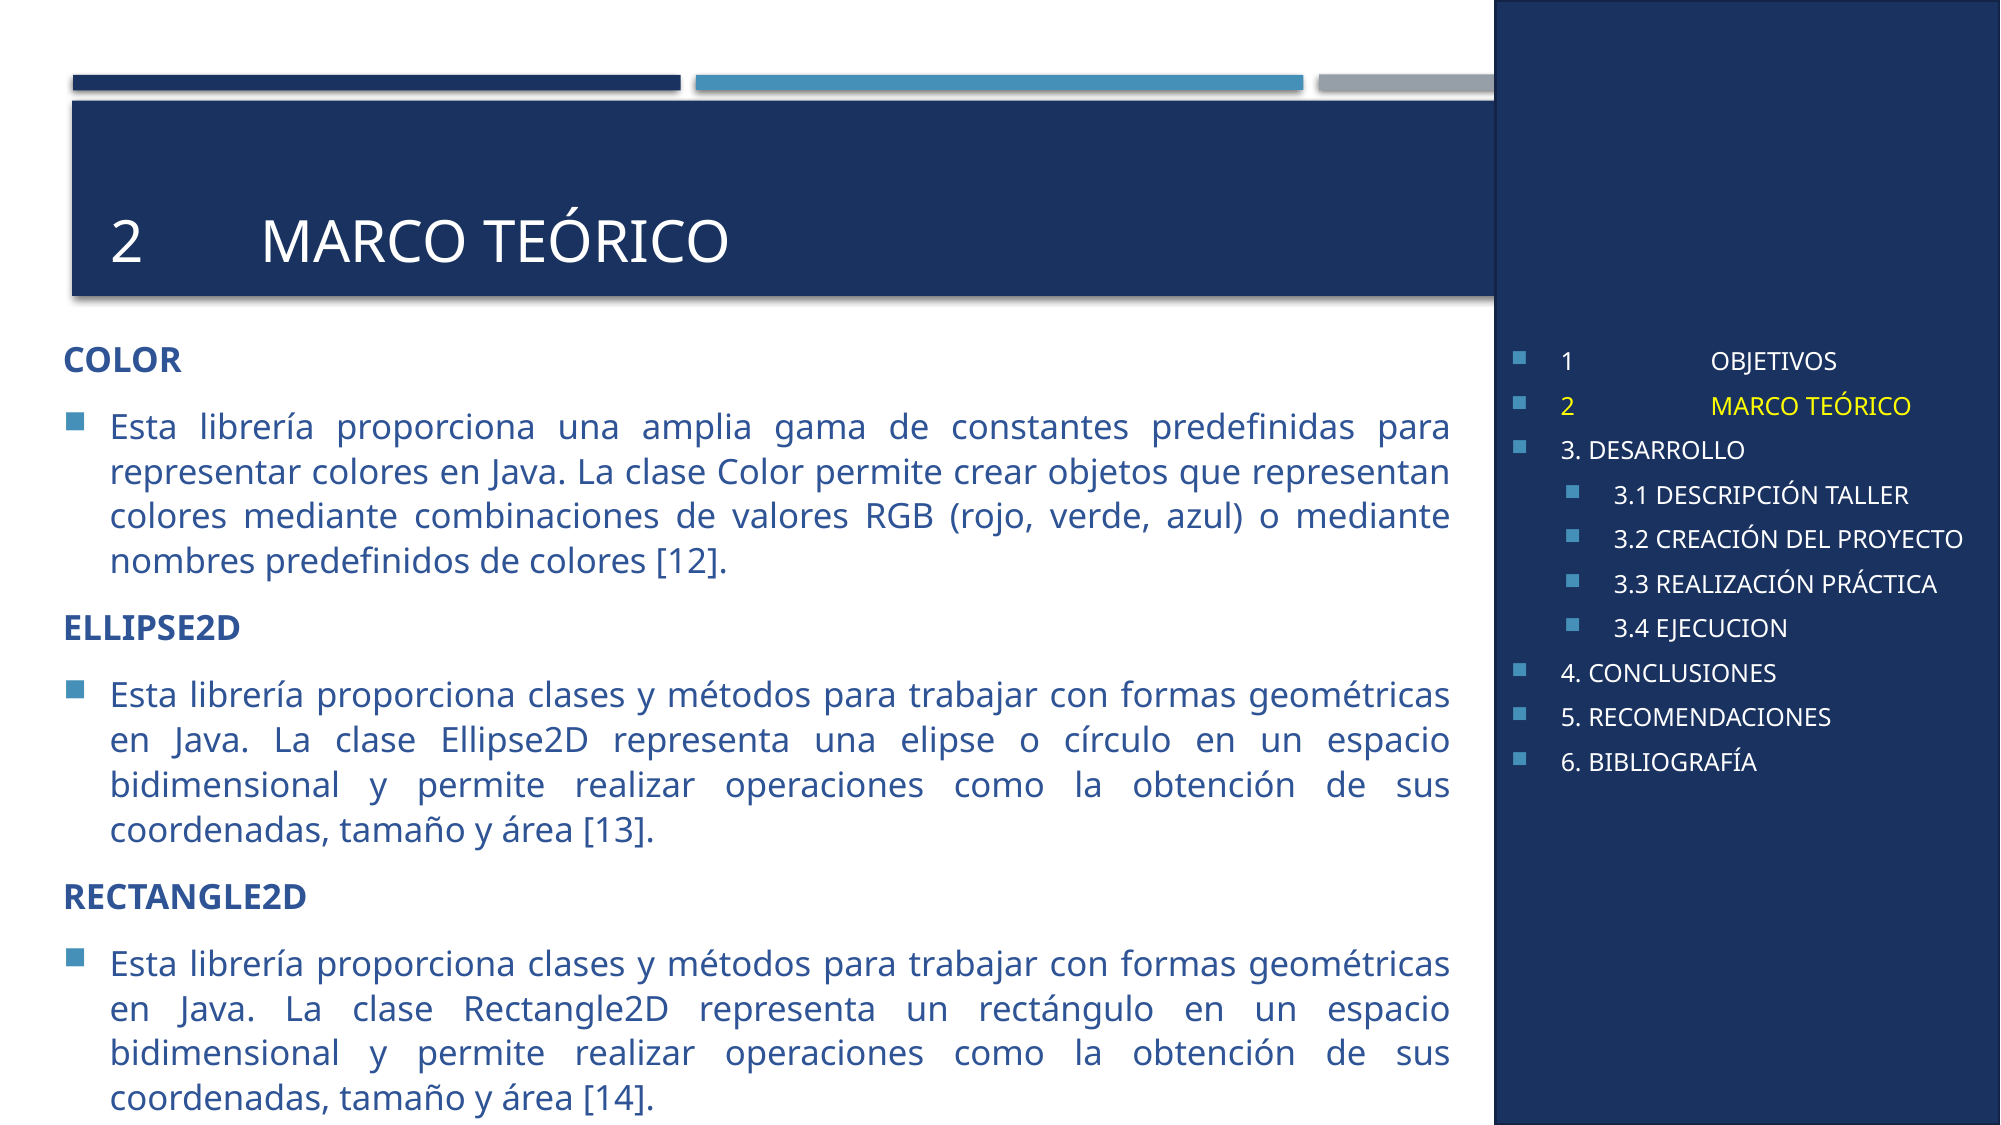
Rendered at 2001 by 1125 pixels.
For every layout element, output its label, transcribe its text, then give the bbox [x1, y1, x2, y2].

text_box 1 OBJETIVOS 2 MARCO TEÓRICO 3. DESARROLLO 3.1 DESCRIPCIÓN TALLER 3.2 CREACIÓN DEL PROYECTO 3.3 REALIZACIÓN PRÁCTICA 3.4 EJECUCION 4. CONCLUSIONES 5. RECOMENDACIONES 6. BIBLIOGRAFÍA [1494, 0, 2000, 1125]
list COLOR Esta librería proporciona una amplia gama de constantes predefinidas para representar colores en Java. La clase Color permite crear objetos que representan colores mediante combinaciones de valores RGB (rojo, verde, azul) o mediante nombres predefinidos de colores [12]. ELLIPSE2D Esta librería proporciona clases y métodos para trabajar con formas geométricas en Java. La clase Ellipse2D representa una elipse o círculo en un espacio bidimensional y permite realizar operaciones como la obtención de sus coordenadas, tamaño y área [13]. RECTANGLE2D Esta librería proporciona clases y métodos para trabajar con formas geométricas en Java. La clase Rectangle2D representa un rectángulo en un espacio bidimensional y permite realizar operaciones como la obtención de sus coordenadas, tamaño y área [14]. [47, 327, 1467, 1125]
title 2 Marco teórico [95, 115, 1494, 282]
